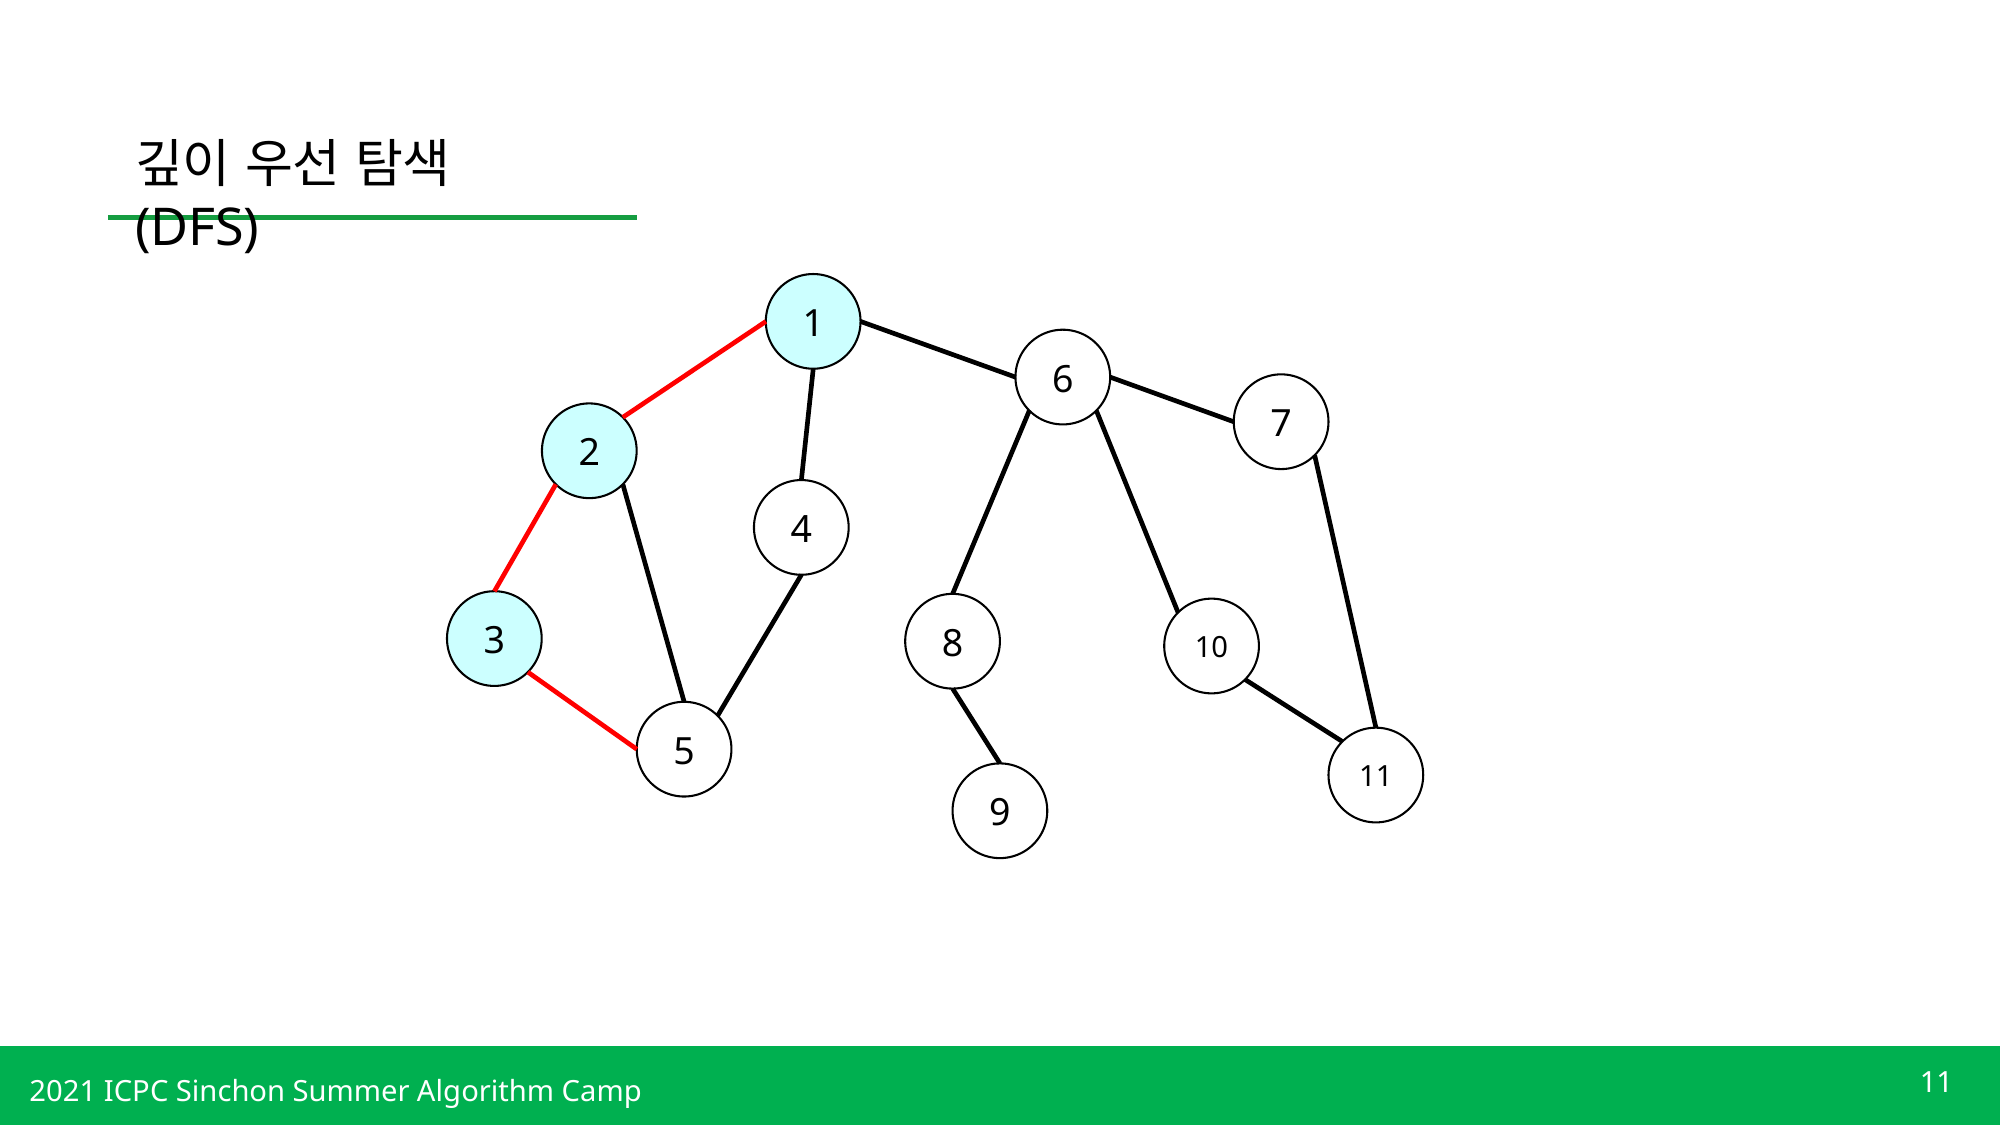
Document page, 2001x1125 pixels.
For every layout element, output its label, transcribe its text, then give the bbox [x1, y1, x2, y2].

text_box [1110, 377, 1234, 422]
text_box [622, 484, 685, 702]
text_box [717, 574, 802, 716]
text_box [952, 688, 1000, 764]
text_box 2021 ICPC Sinchon Summer Algorithm Camp [14, 1064, 880, 1115]
text_box [0, 1046, 2000, 1125]
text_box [952, 410, 1030, 594]
text_box 2 [540, 402, 638, 500]
slide_number 11 [1817, 1053, 1969, 1114]
text_box 4 [752, 479, 850, 576]
text_box 11 [1327, 726, 1425, 824]
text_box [622, 321, 766, 418]
text_box 3 [445, 590, 543, 687]
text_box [1245, 679, 1343, 742]
text_box 6 [1014, 328, 1112, 426]
text_box 깊이 우선 탐색 (DFS) [120, 218, 589, 264]
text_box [1314, 455, 1376, 728]
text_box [494, 484, 556, 592]
text_box 5 [635, 700, 733, 798]
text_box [801, 368, 814, 481]
text_box 10 [1163, 597, 1260, 695]
text_box 8 [904, 592, 1001, 690]
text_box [527, 672, 637, 750]
text_box 깊이 우선 탐색 (DFS) [120, 123, 589, 217]
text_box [860, 321, 1016, 378]
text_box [1096, 410, 1179, 613]
text_box 7 [1232, 373, 1330, 471]
text_box 9 [951, 762, 1049, 860]
text_box 1 [764, 272, 862, 370]
